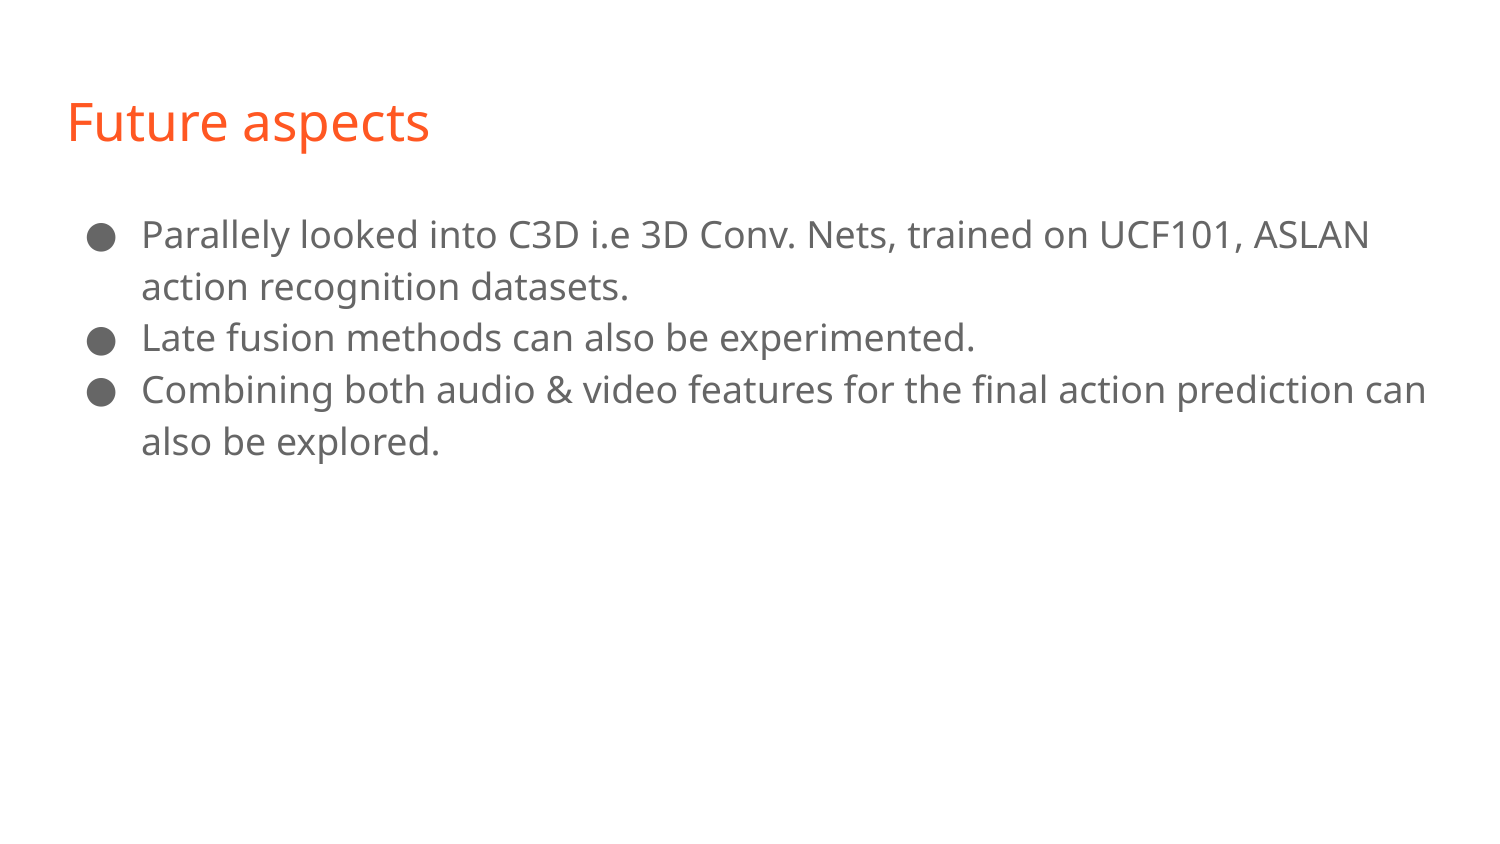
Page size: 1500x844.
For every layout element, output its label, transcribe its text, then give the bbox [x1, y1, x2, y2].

list Parallely looked into C3D i.e 3D Conv. Nets, trained on UCF101, ASLAN action recognition datasets. Late fusion methods can also be experimented. Combining both audio & video features for the final action prediction can also be explored. [51, 189, 1449, 750]
title Future aspects [51, 72, 1449, 167]
